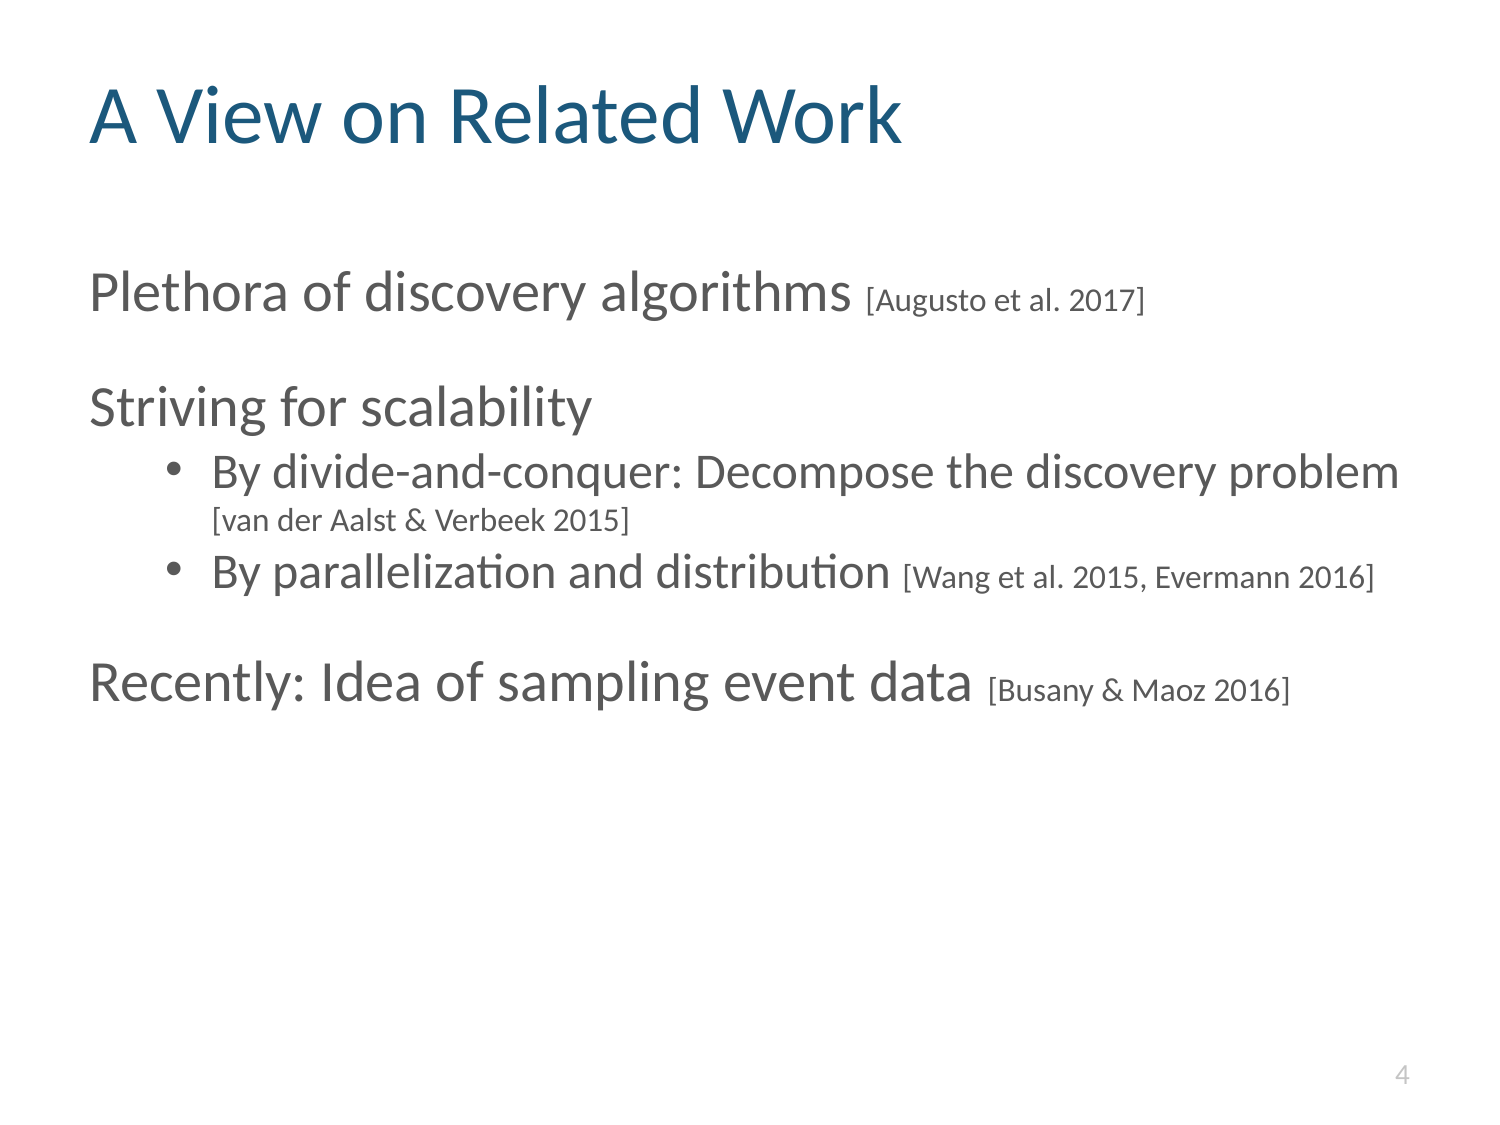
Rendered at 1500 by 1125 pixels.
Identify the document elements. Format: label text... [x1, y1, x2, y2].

text_box <number> [1074, 1042, 1425, 1103]
text_box Plethora of discovery algorithms [Augusto et al. 2017] Striving for scalability By divide-and-conquer: Decompose the discovery problem [van der Aalst & Verbeek 2015] By parallelization and distribution [Wang et al. 2015, Evermann 2016] Recently: Idea of sampling event data [Busany & Maoz 2016] [75, 245, 1425, 1033]
text_box A View on Related Work [74, 45, 1431, 175]
